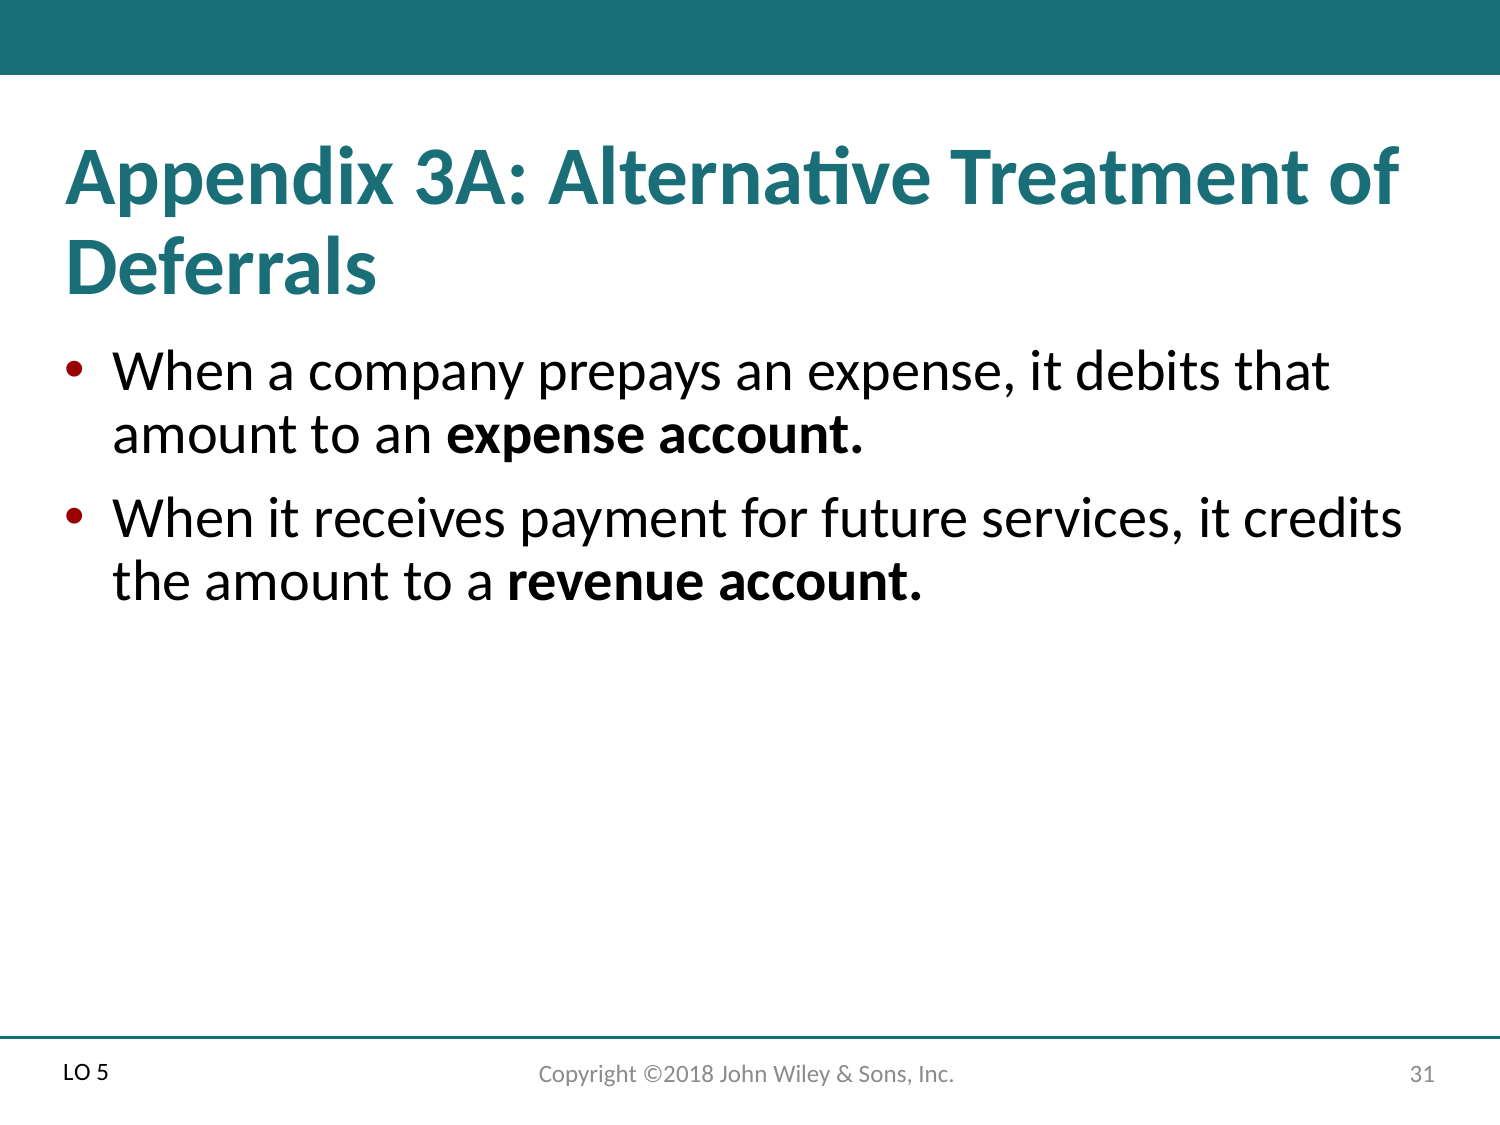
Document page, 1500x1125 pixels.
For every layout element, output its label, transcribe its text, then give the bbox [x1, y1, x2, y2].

slide_number 31 [1059, 1042, 1450, 1103]
list L O 5 [48, 1042, 142, 1103]
title Appendix 3A: Alternative Treatment of Deferrals [50, 125, 1450, 300]
footer Copyright ©2018 John Wiley & Sons, Inc. [496, 1042, 1004, 1103]
list When a company prepays an expense, it debits that amount to an expense account. When it receives payment for future services, it credits the amount to a revenue account. [50, 332, 1450, 650]
